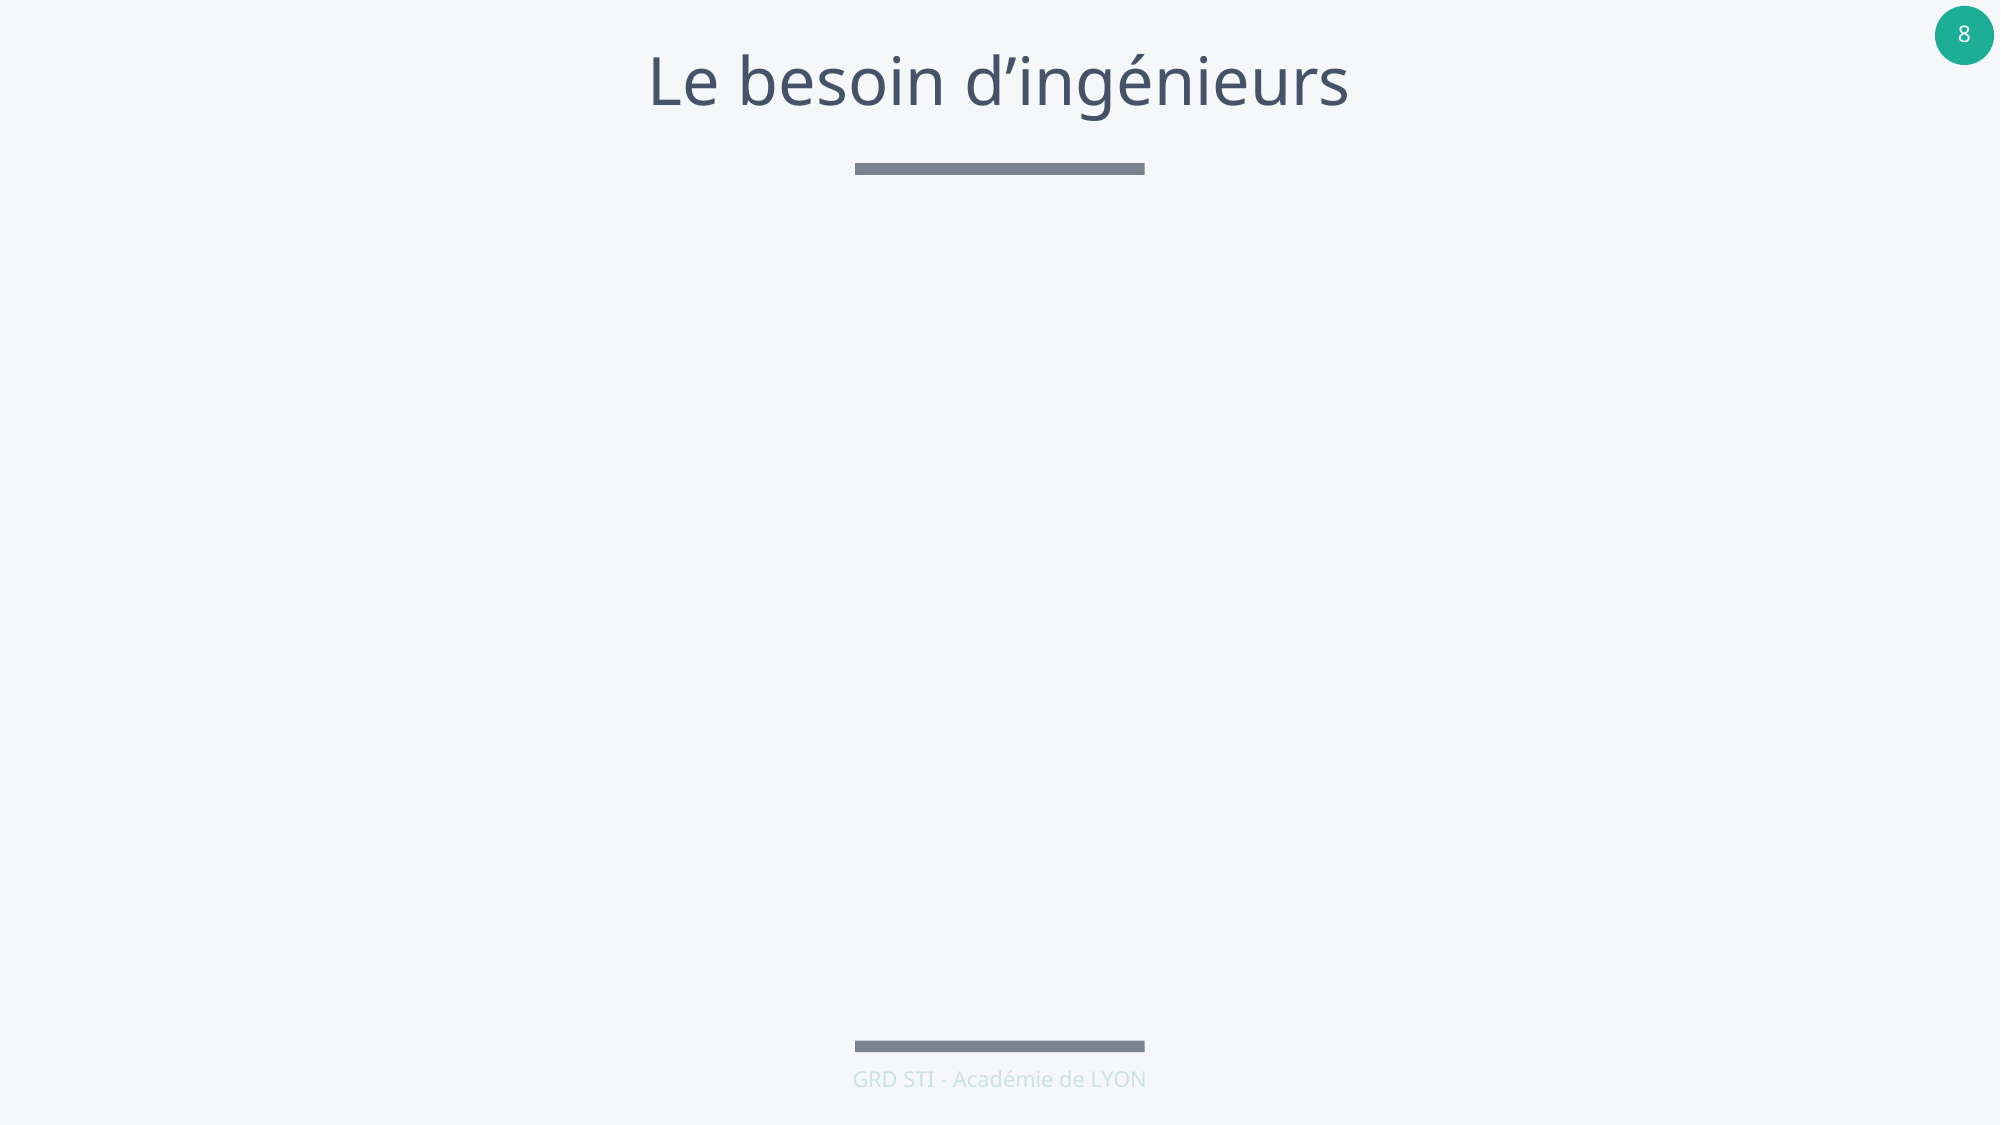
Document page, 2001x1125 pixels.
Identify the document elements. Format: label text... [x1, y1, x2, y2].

title Le besoin d’ingénieurs [65, 0, 1935, 168]
footer GRD STI - Académie de LYON [662, 1050, 1338, 1111]
